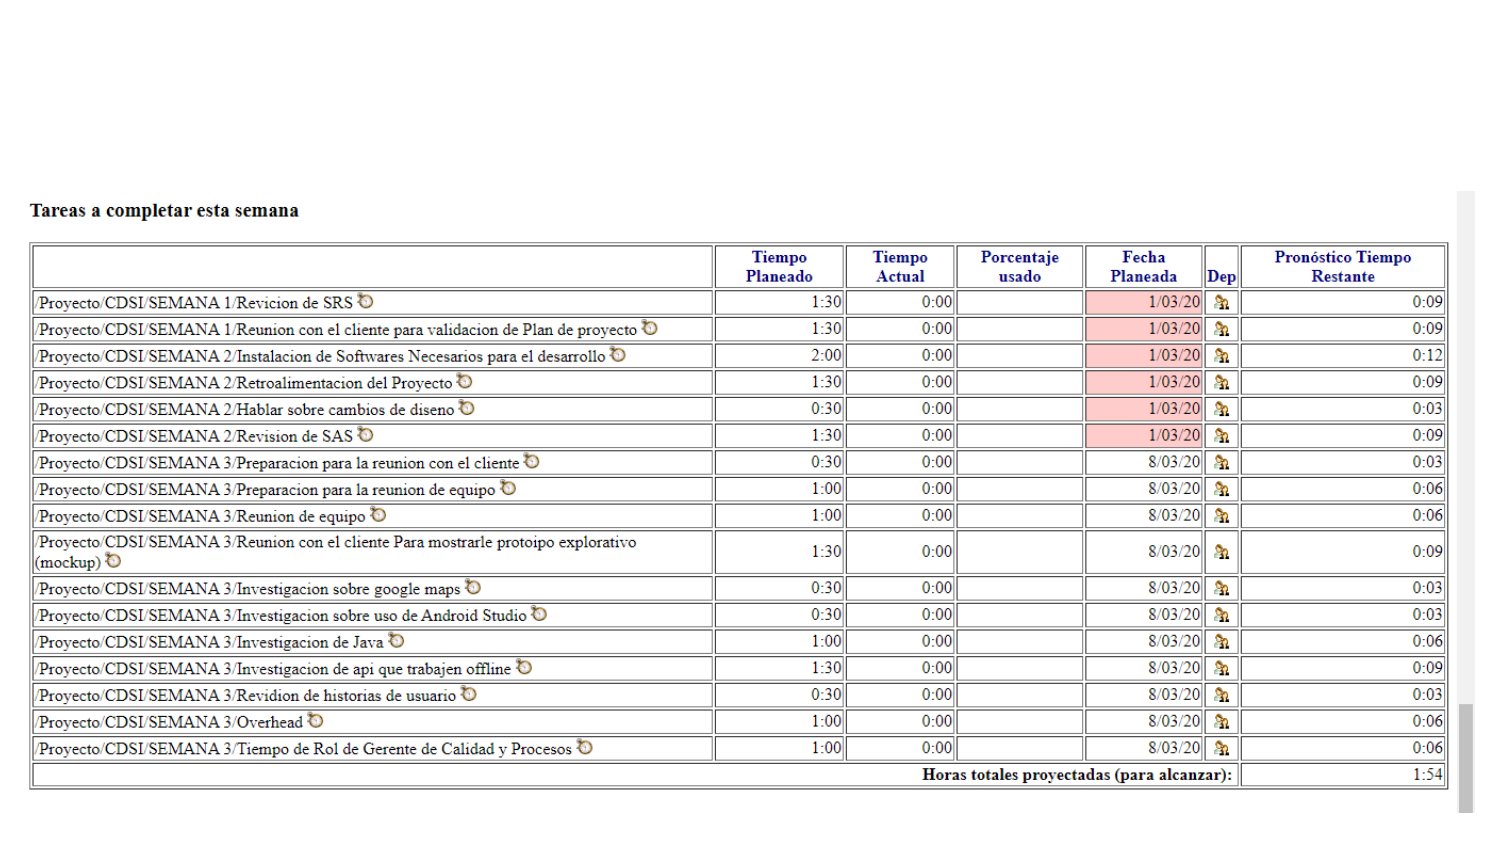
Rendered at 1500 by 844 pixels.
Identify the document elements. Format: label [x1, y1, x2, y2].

picture [24, 191, 1476, 813]
